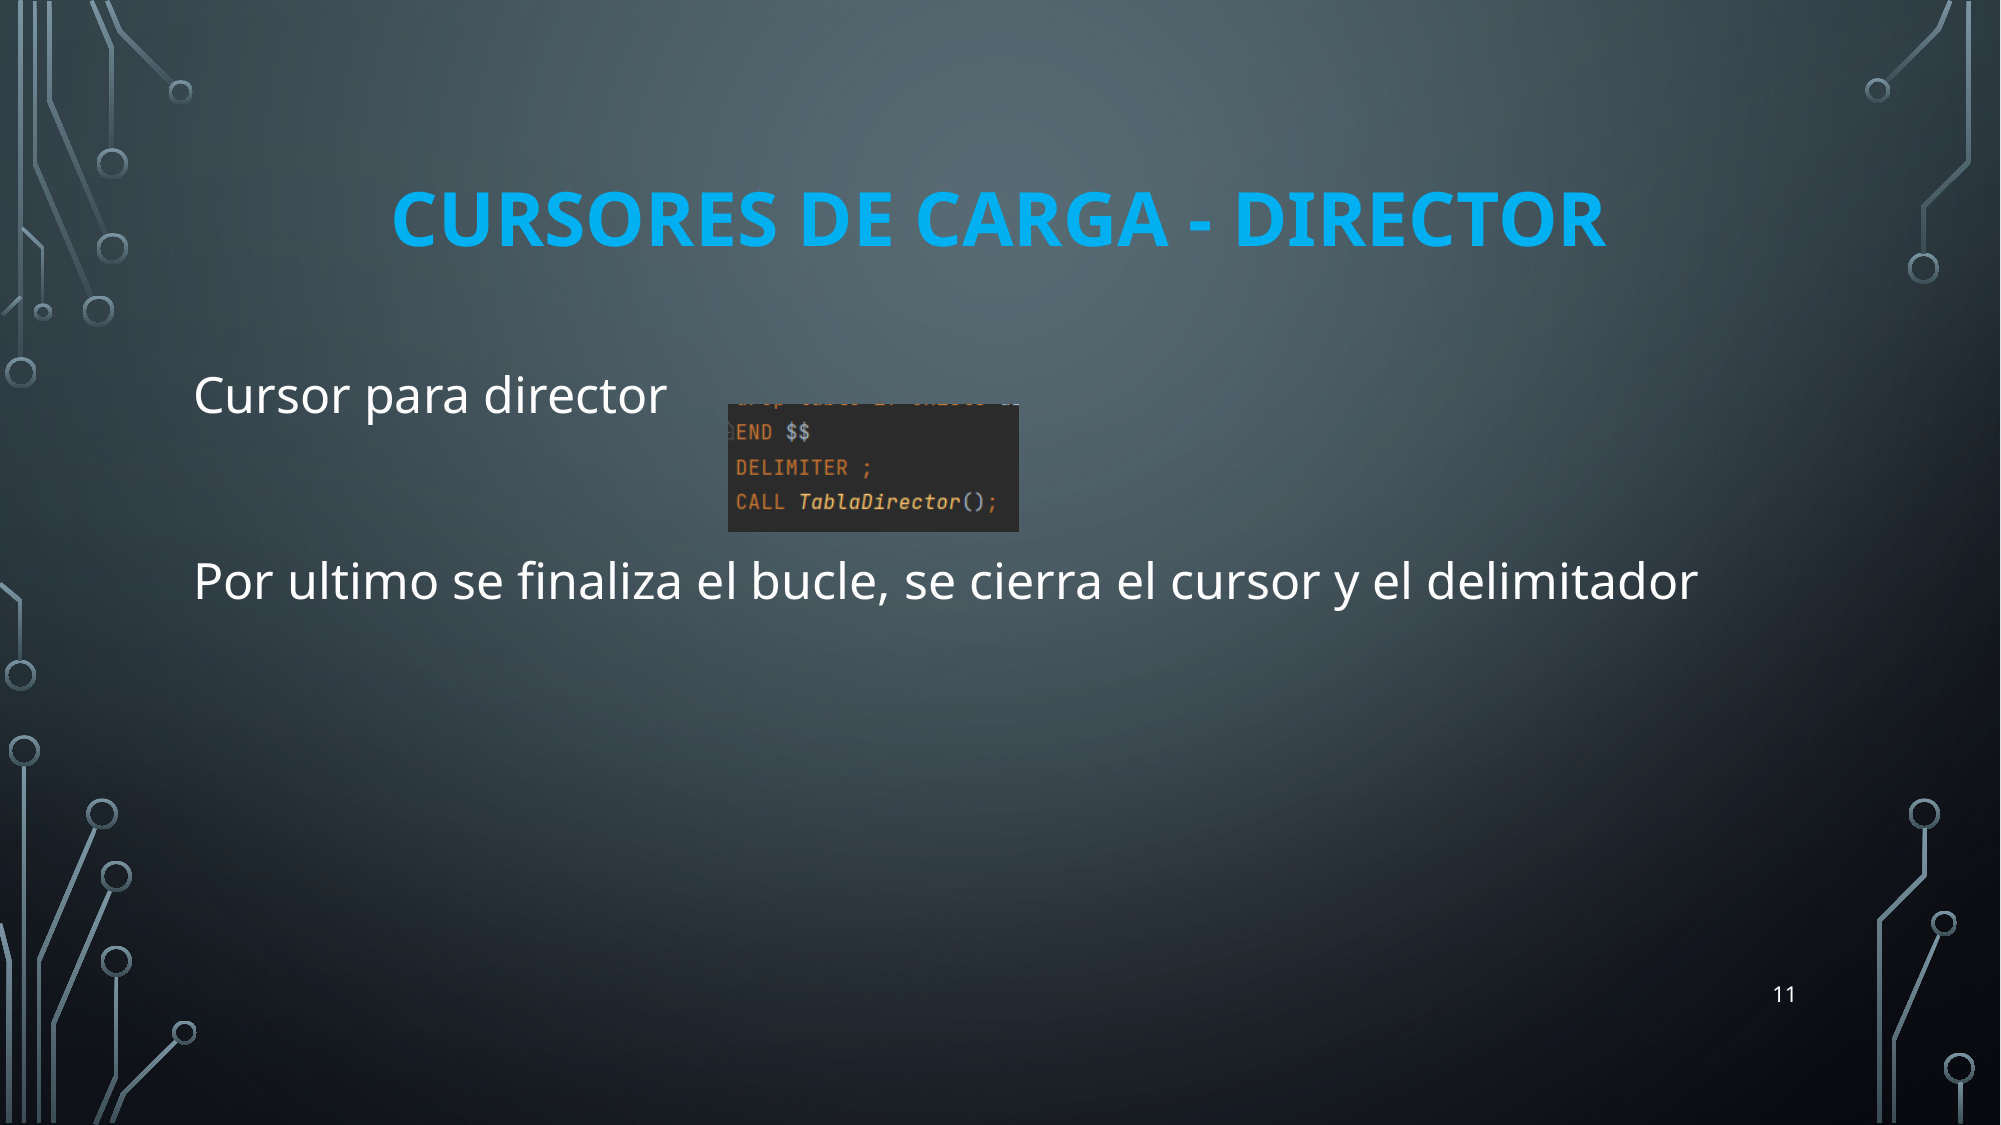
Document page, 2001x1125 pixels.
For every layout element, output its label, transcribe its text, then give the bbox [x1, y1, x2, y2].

picture [728, 404, 1020, 532]
title Cursores de carga - DIRECTOR [187, 101, 1813, 344]
list Cursor para director Por ultimo se finaliza el bucle, se cierra el cursor y el delimitador [178, 343, 1804, 925]
slide_number 11 [1685, 965, 1813, 1025]
